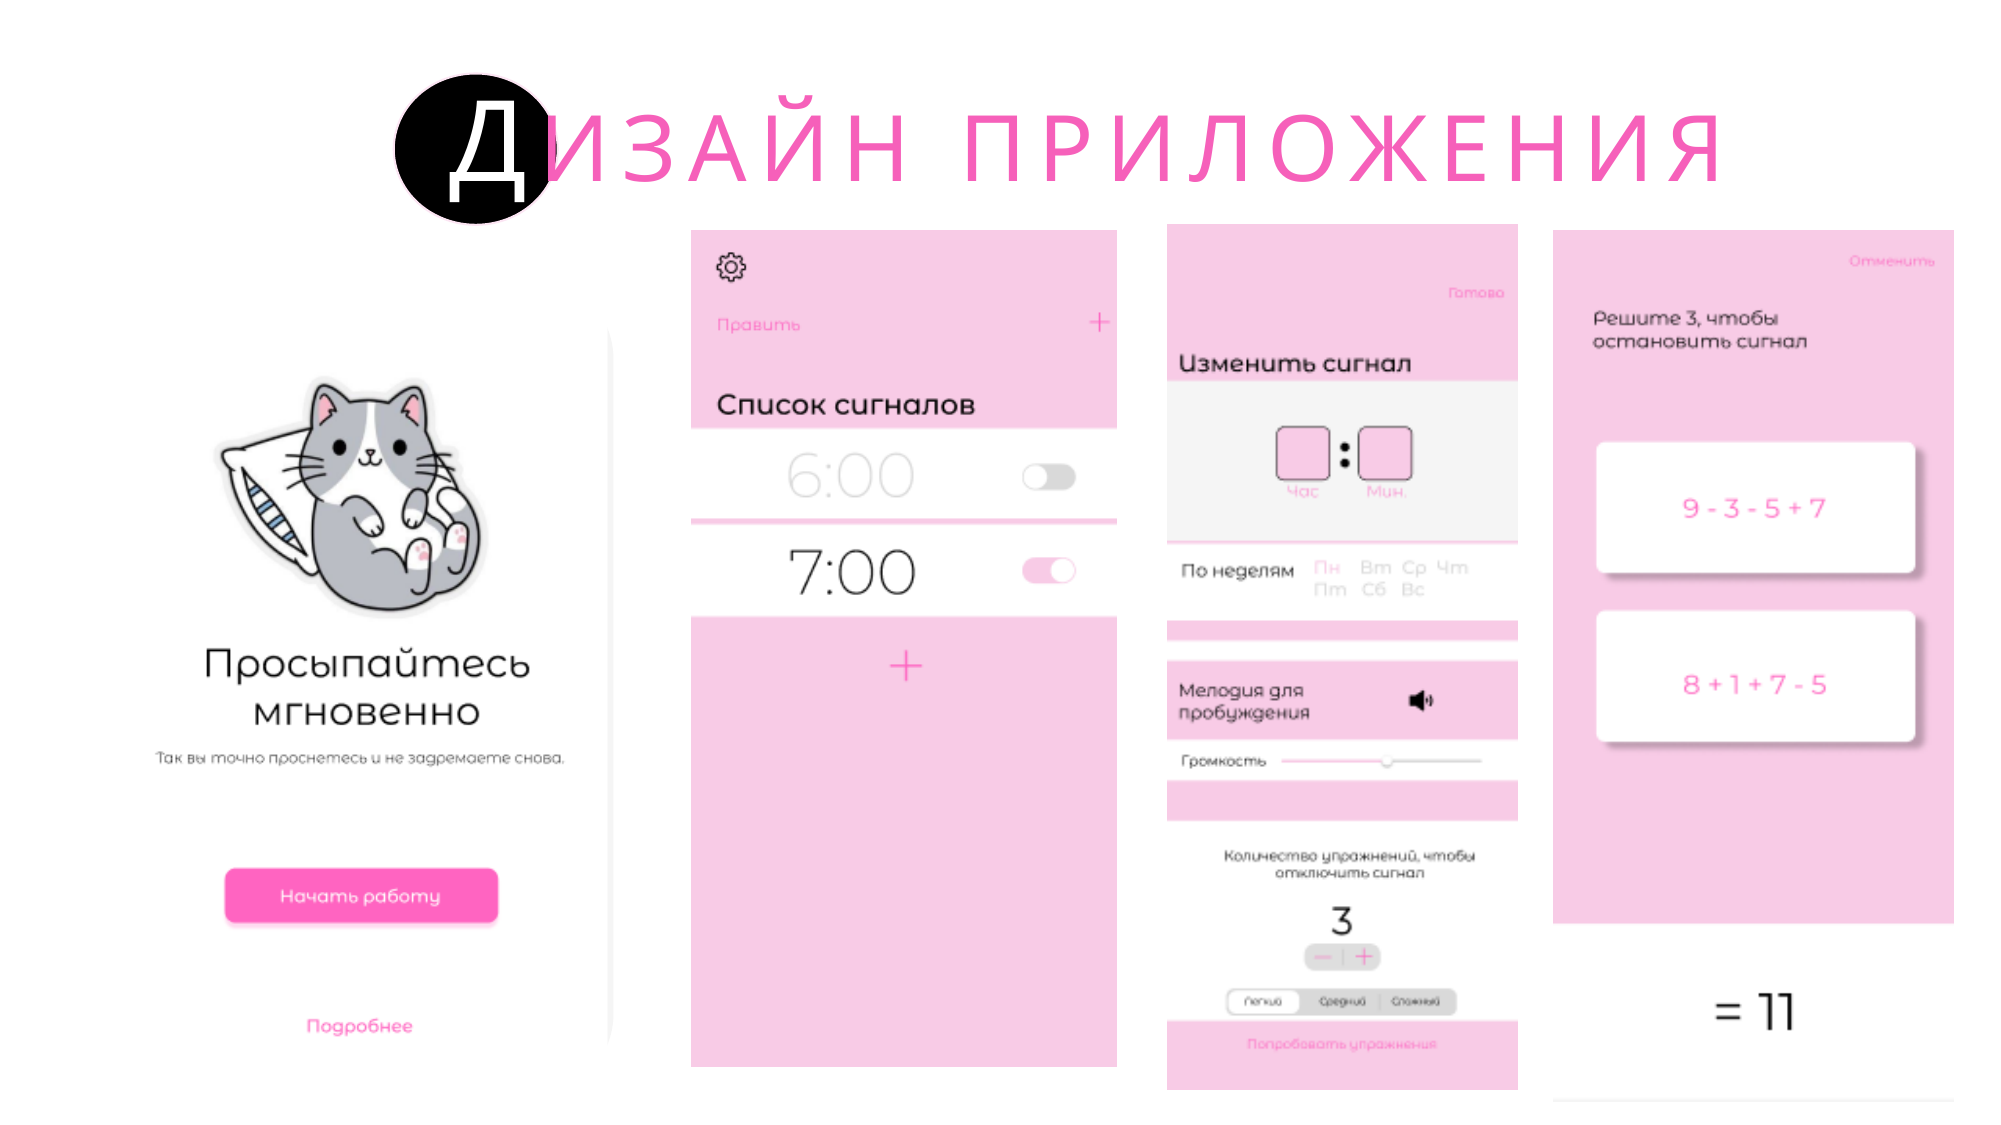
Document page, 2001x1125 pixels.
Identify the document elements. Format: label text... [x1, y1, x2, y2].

picture [1167, 224, 1518, 1090]
text_box [392, 82, 524, 226]
text_box ДИЗАЙН ПРИЛОЖЕНИЯ [434, 62, 1742, 212]
picture [121, 276, 614, 1096]
picture [691, 230, 1117, 1067]
picture [1553, 230, 1954, 1102]
